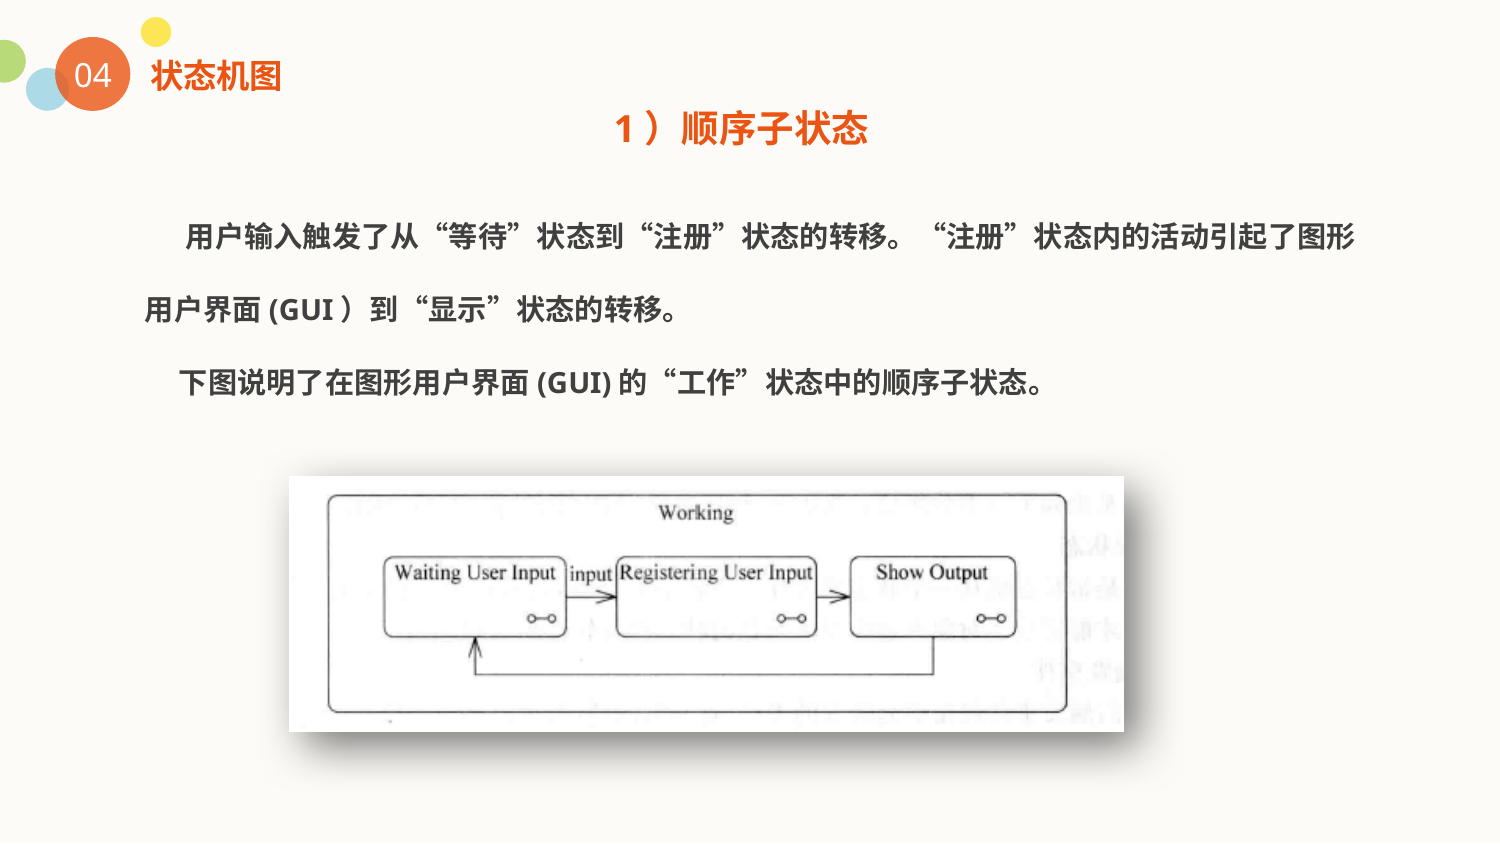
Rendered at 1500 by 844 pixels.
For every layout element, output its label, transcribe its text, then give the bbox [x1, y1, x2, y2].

text_box 1）顺序子状态 [599, 97, 942, 157]
text_box [140, 17, 172, 48]
text_box [0, 39, 26, 83]
picture [289, 476, 1124, 732]
text_box 状态机图 [150, 55, 573, 96]
text_box 04 [65, 53, 121, 94]
text_box [55, 36, 131, 111]
text_box 用户输入触发了从“等待”状态到“注册”状态的转移。“注册”状态内的活动引起了图形 用户界面(GUI）到“显示”状态的转移。 下图说明了在图形用户界面(GUI)的“工作”状态中的顺序子状态。 [130, 193, 1377, 449]
text_box [25, 67, 66, 111]
